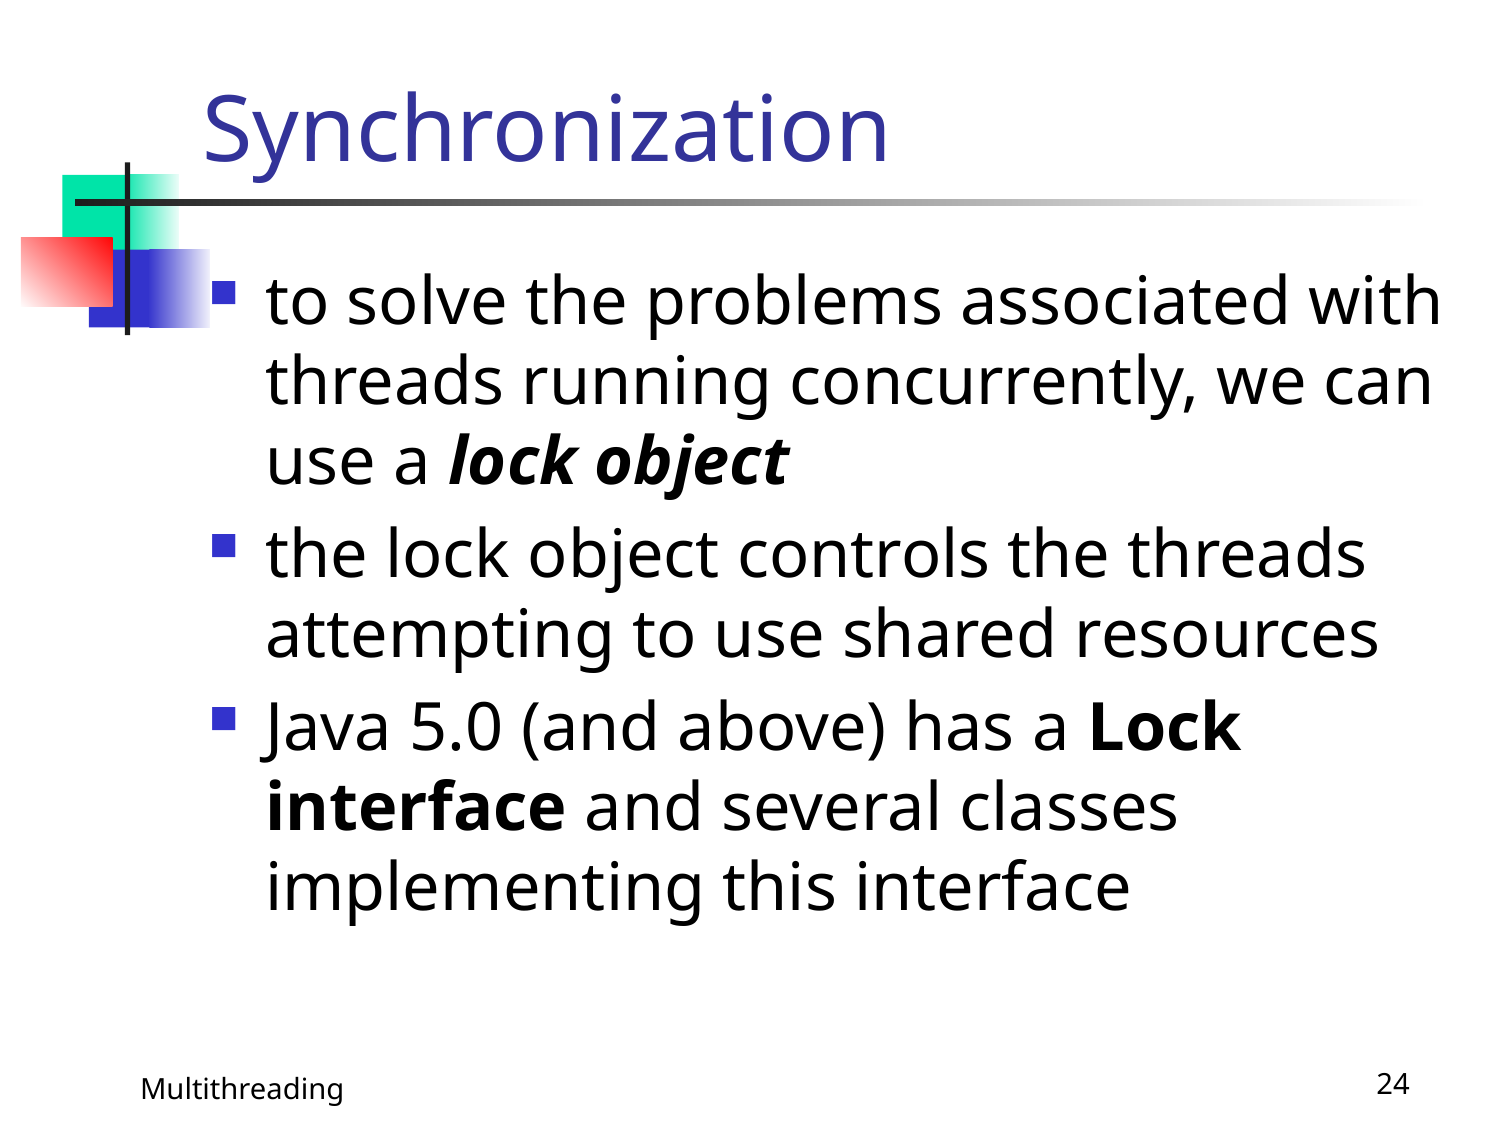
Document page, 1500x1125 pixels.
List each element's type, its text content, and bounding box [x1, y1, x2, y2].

footer Multithreading [124, 1037, 601, 1113]
slide_number 24 [1112, 1037, 1426, 1113]
title Synchronization [187, 0, 1467, 188]
list to solve the problems associated with threads running concurrently, we can use a lock object the lock object controls the threads attempting to use shared resources Java 5.0 (and above) has a Lock interface and several classes implementing this interface [193, 249, 1470, 1007]
